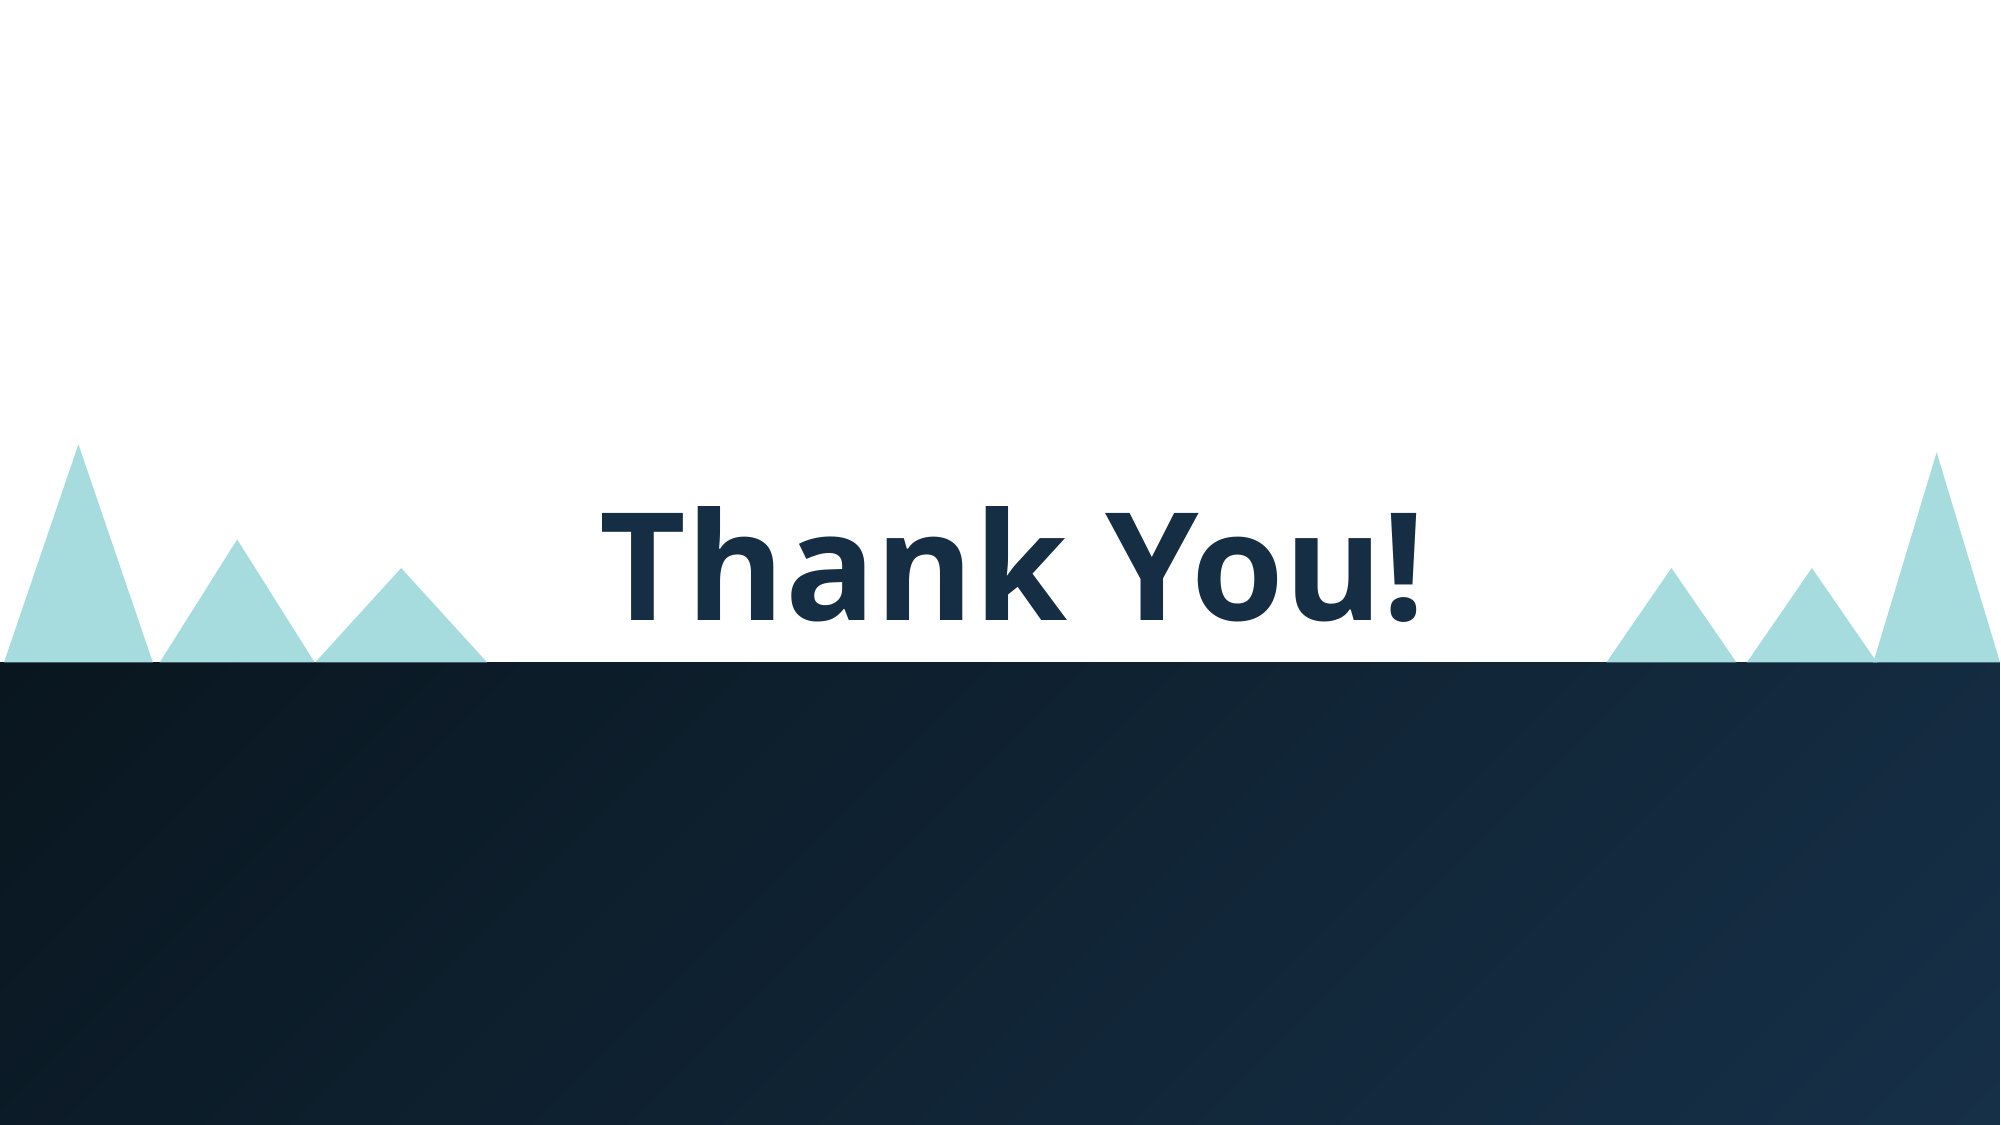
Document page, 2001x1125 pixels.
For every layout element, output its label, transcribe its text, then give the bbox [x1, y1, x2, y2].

text_box [1604, 566, 1739, 664]
text_box [1871, 448, 2000, 664]
text_box [312, 566, 490, 664]
text_box [2, 441, 155, 664]
text_box [157, 537, 315, 664]
text_box Thank You! [585, 462, 1442, 838]
text_box [0, 661, 2000, 1125]
text_box [1745, 566, 1874, 664]
